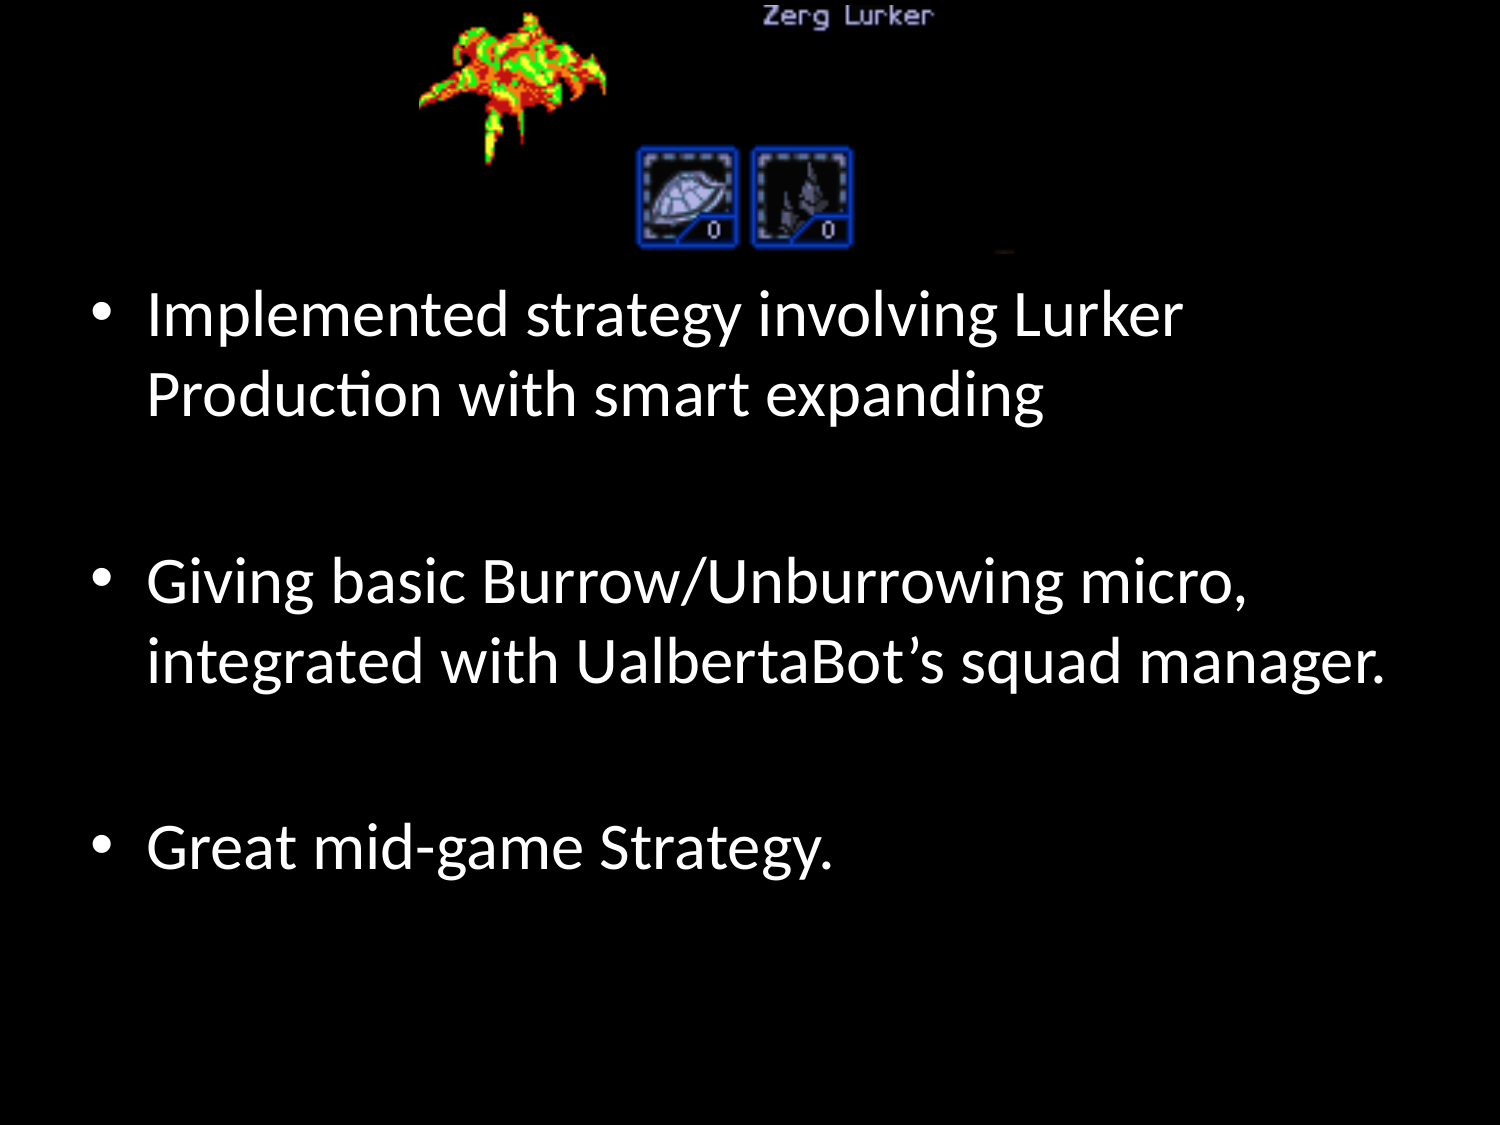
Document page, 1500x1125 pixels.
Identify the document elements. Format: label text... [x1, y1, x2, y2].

list Implemented strategy involving Lurker Production with smart expanding Giving basic Burrow/Unburrowing micro, integrated with UalbertaBot’s squad manager. Great mid-game Strategy. [75, 262, 1425, 1005]
picture [418, 4, 1014, 255]
